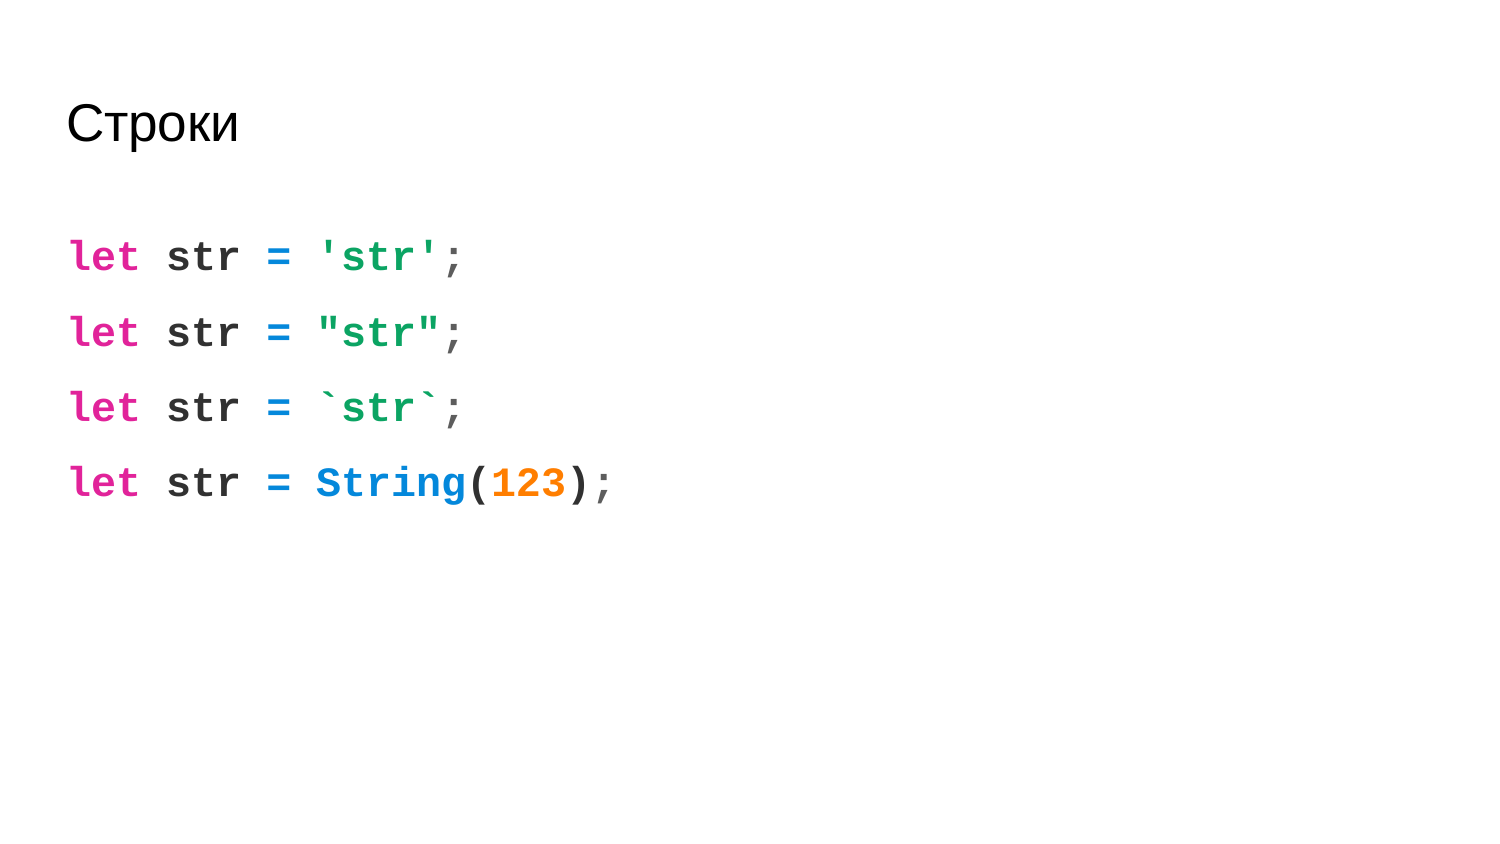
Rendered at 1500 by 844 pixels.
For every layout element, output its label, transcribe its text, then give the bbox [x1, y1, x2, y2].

title Строки [51, 72, 1449, 167]
list let str = 'str'; let str = "str"; let str = `str`; let str = String(123); [51, 189, 1449, 750]
